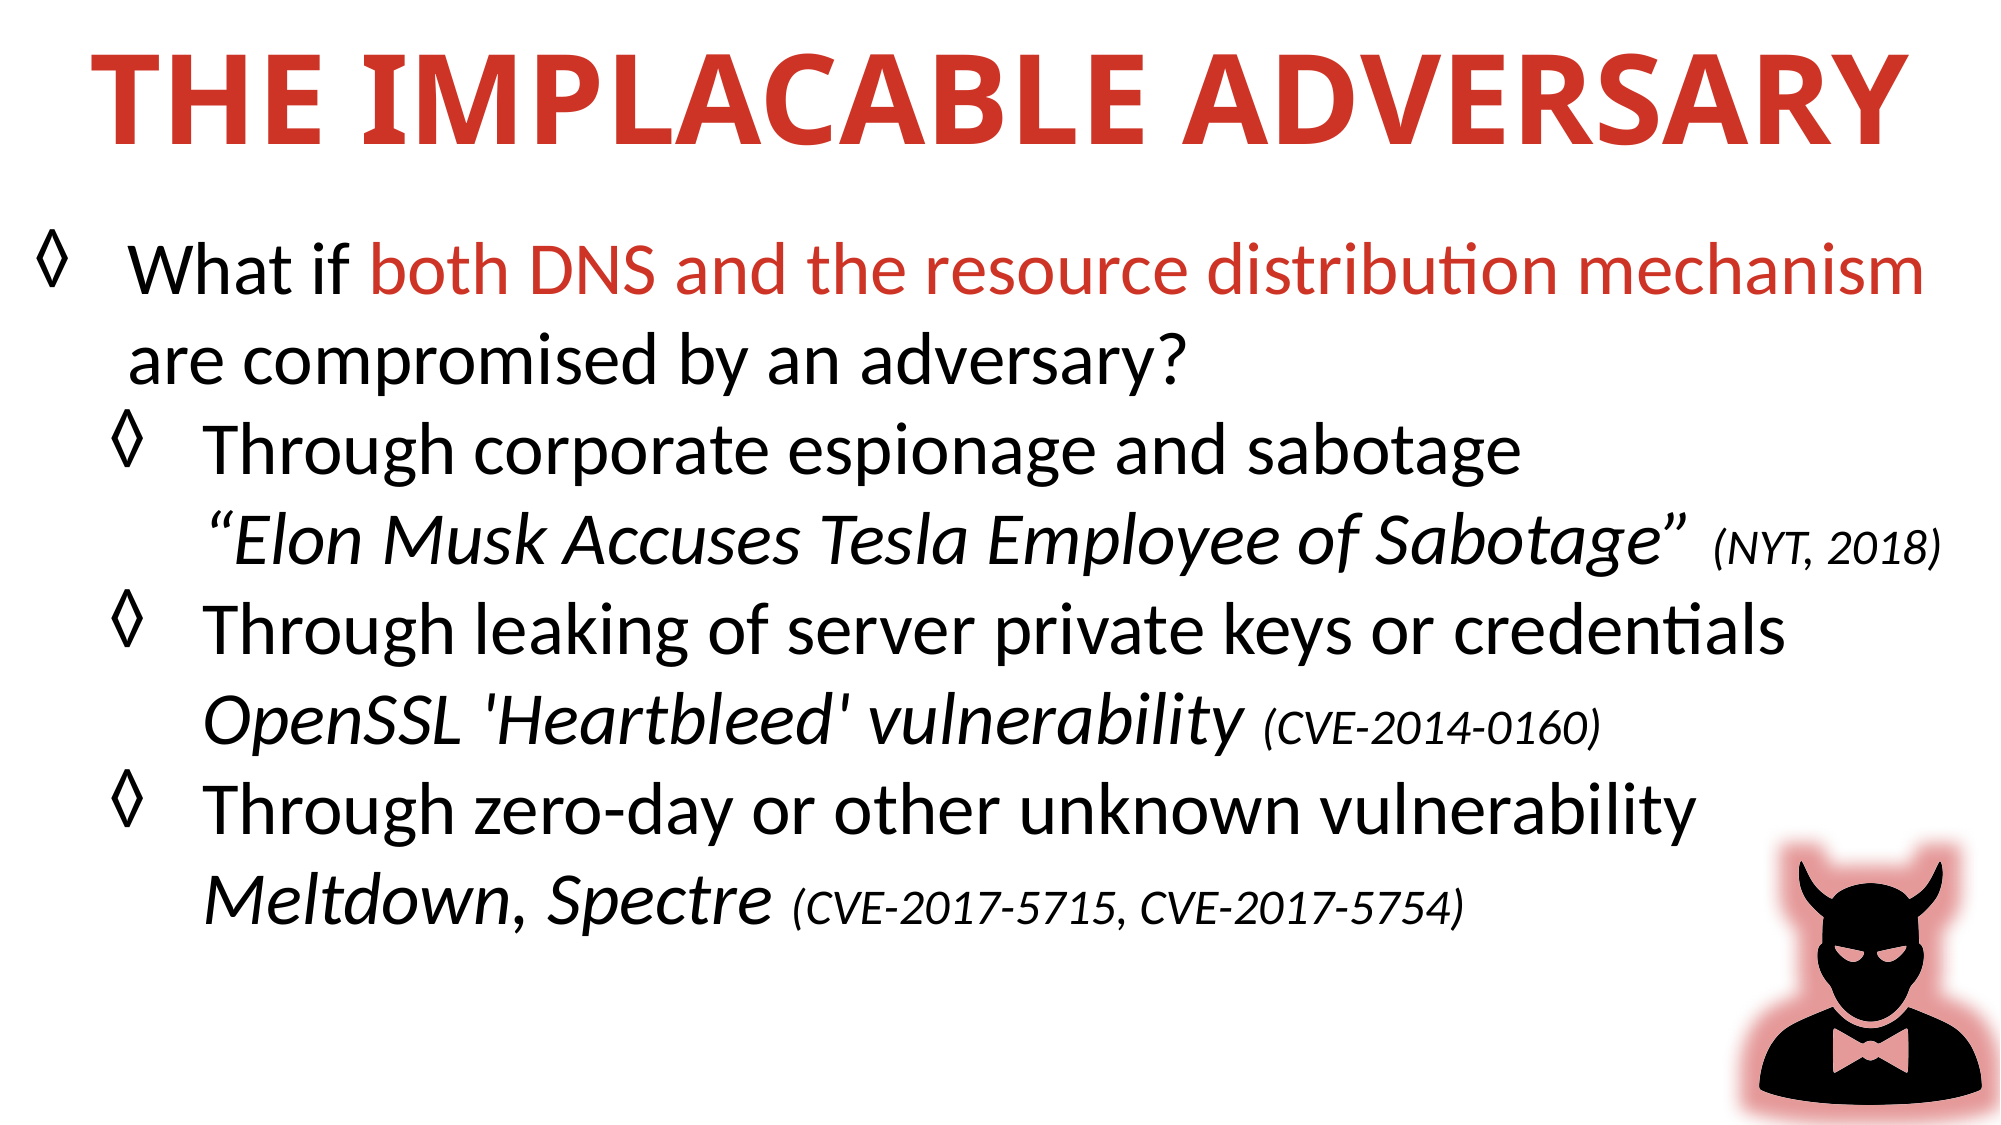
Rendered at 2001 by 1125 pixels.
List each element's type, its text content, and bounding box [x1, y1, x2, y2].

text_box What if both DNS and the resource distribution mechanism are compromised by an adversary? Through corporate espionage and sabotage “Elon Musk Accuses Tesla Employee of Sabotage” (NYT, 2018) Through leaking of server private keys or credentials OpenSSL 'Heartbleed' vulnerability (CVE-2014-0160) Through zero-day or other unknown vulnerability Meltdown, Spectre (CVE-2017-5715, CVE-2017-5754) [18, 212, 1982, 948]
text_box The Implacable Adversary [0, 19, 2000, 169]
picture [1759, 861, 1982, 1106]
